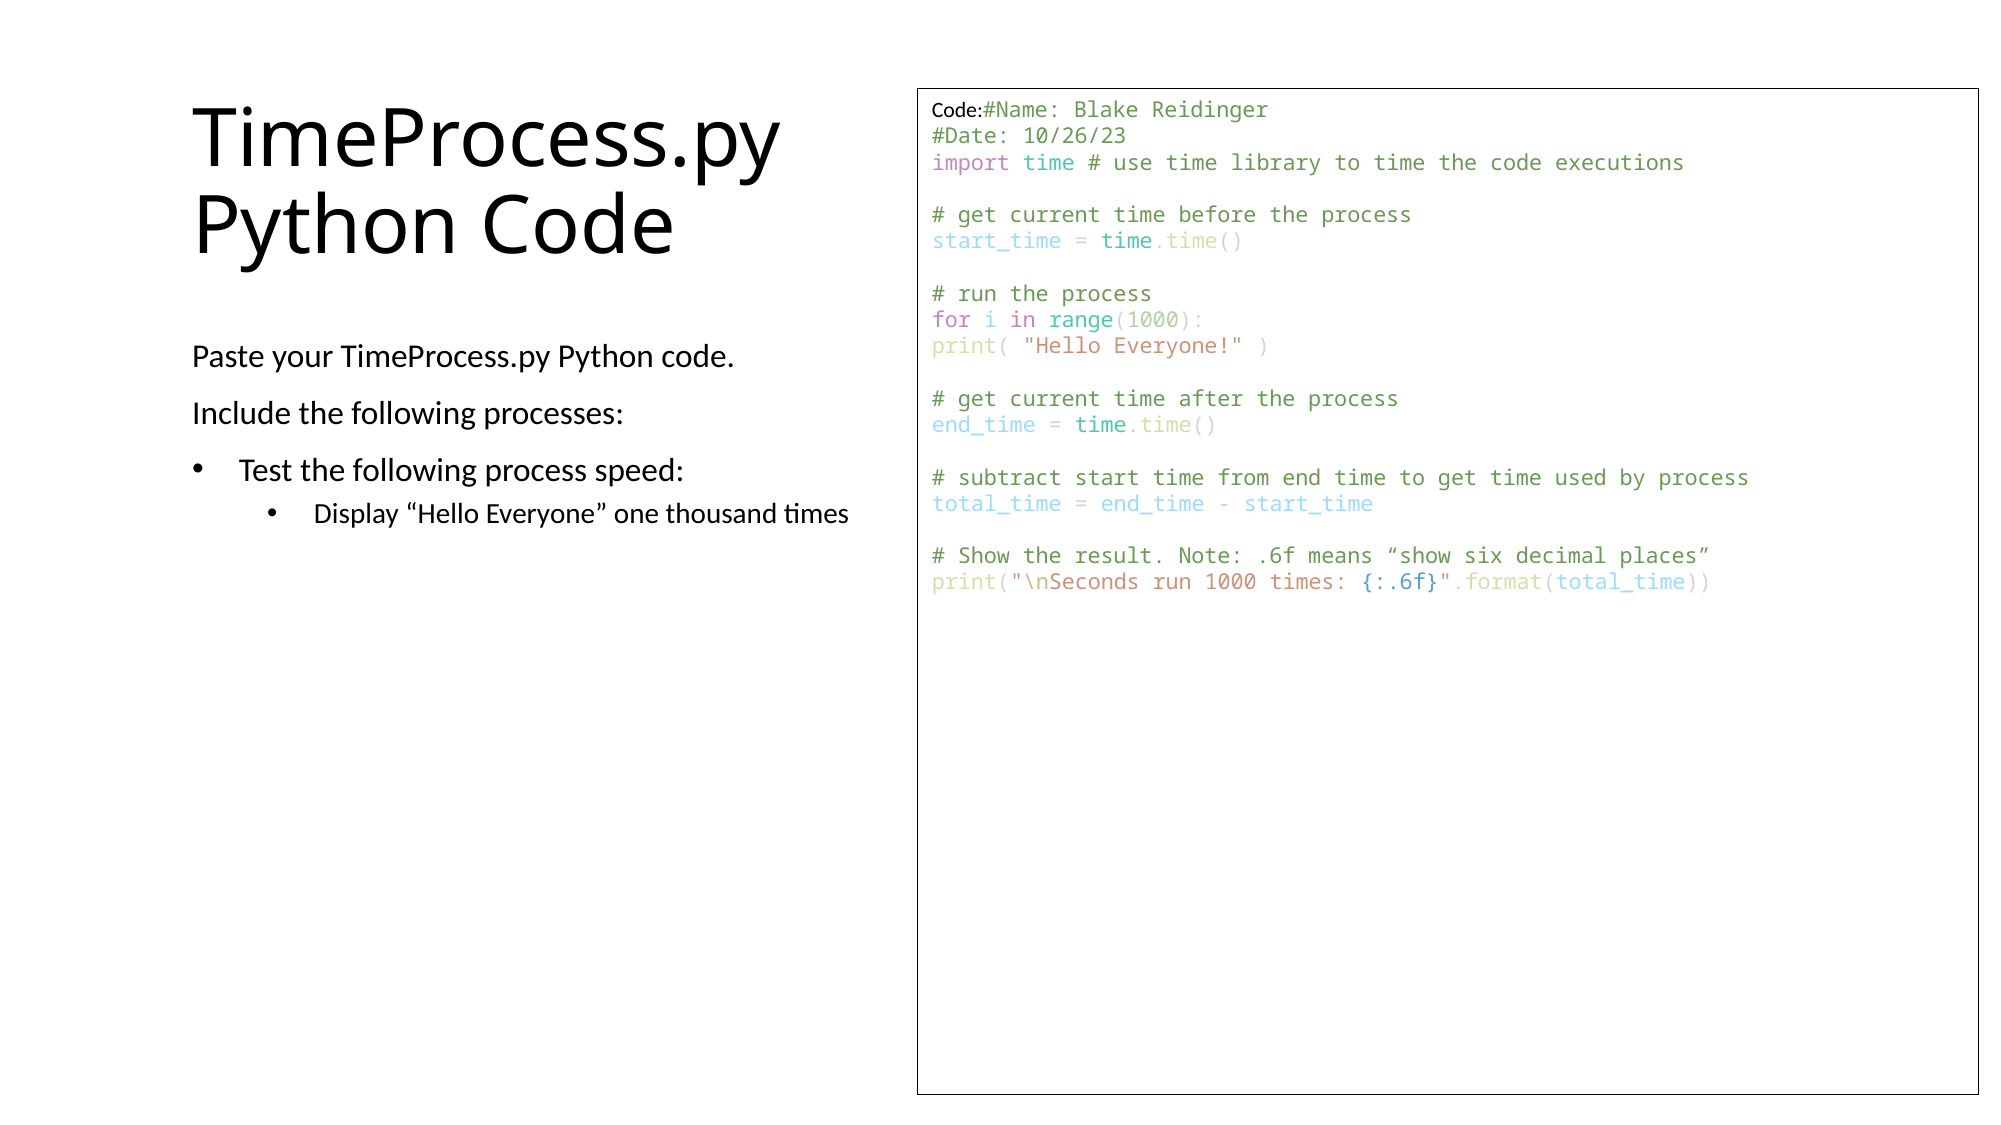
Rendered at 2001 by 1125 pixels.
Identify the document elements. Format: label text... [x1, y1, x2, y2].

title TimeProcess.py Python Code [177, 88, 888, 279]
text_box Code:#Name: Blake Reidinger #Date: 10/26/23 import time # use time library to time the code executions # get current time before the process start_time = time.time() # run the process for i in range(1000): print( "Hello Everyone!" ) # get current time after the process end_time = time.time() # subtract start time from end time to get time used by process total_time = end_time - start_time # Show the result. Note: .6f means “show six decimal places” print("\nSeconds run 1000 times: {:.6f}".format(total_time)) [916, 88, 1979, 1095]
list Paste your TimeProcess.py Python code. Include the following processes: Test the following process speed: Display “Hello Everyone” one thousand times [177, 331, 888, 905]
